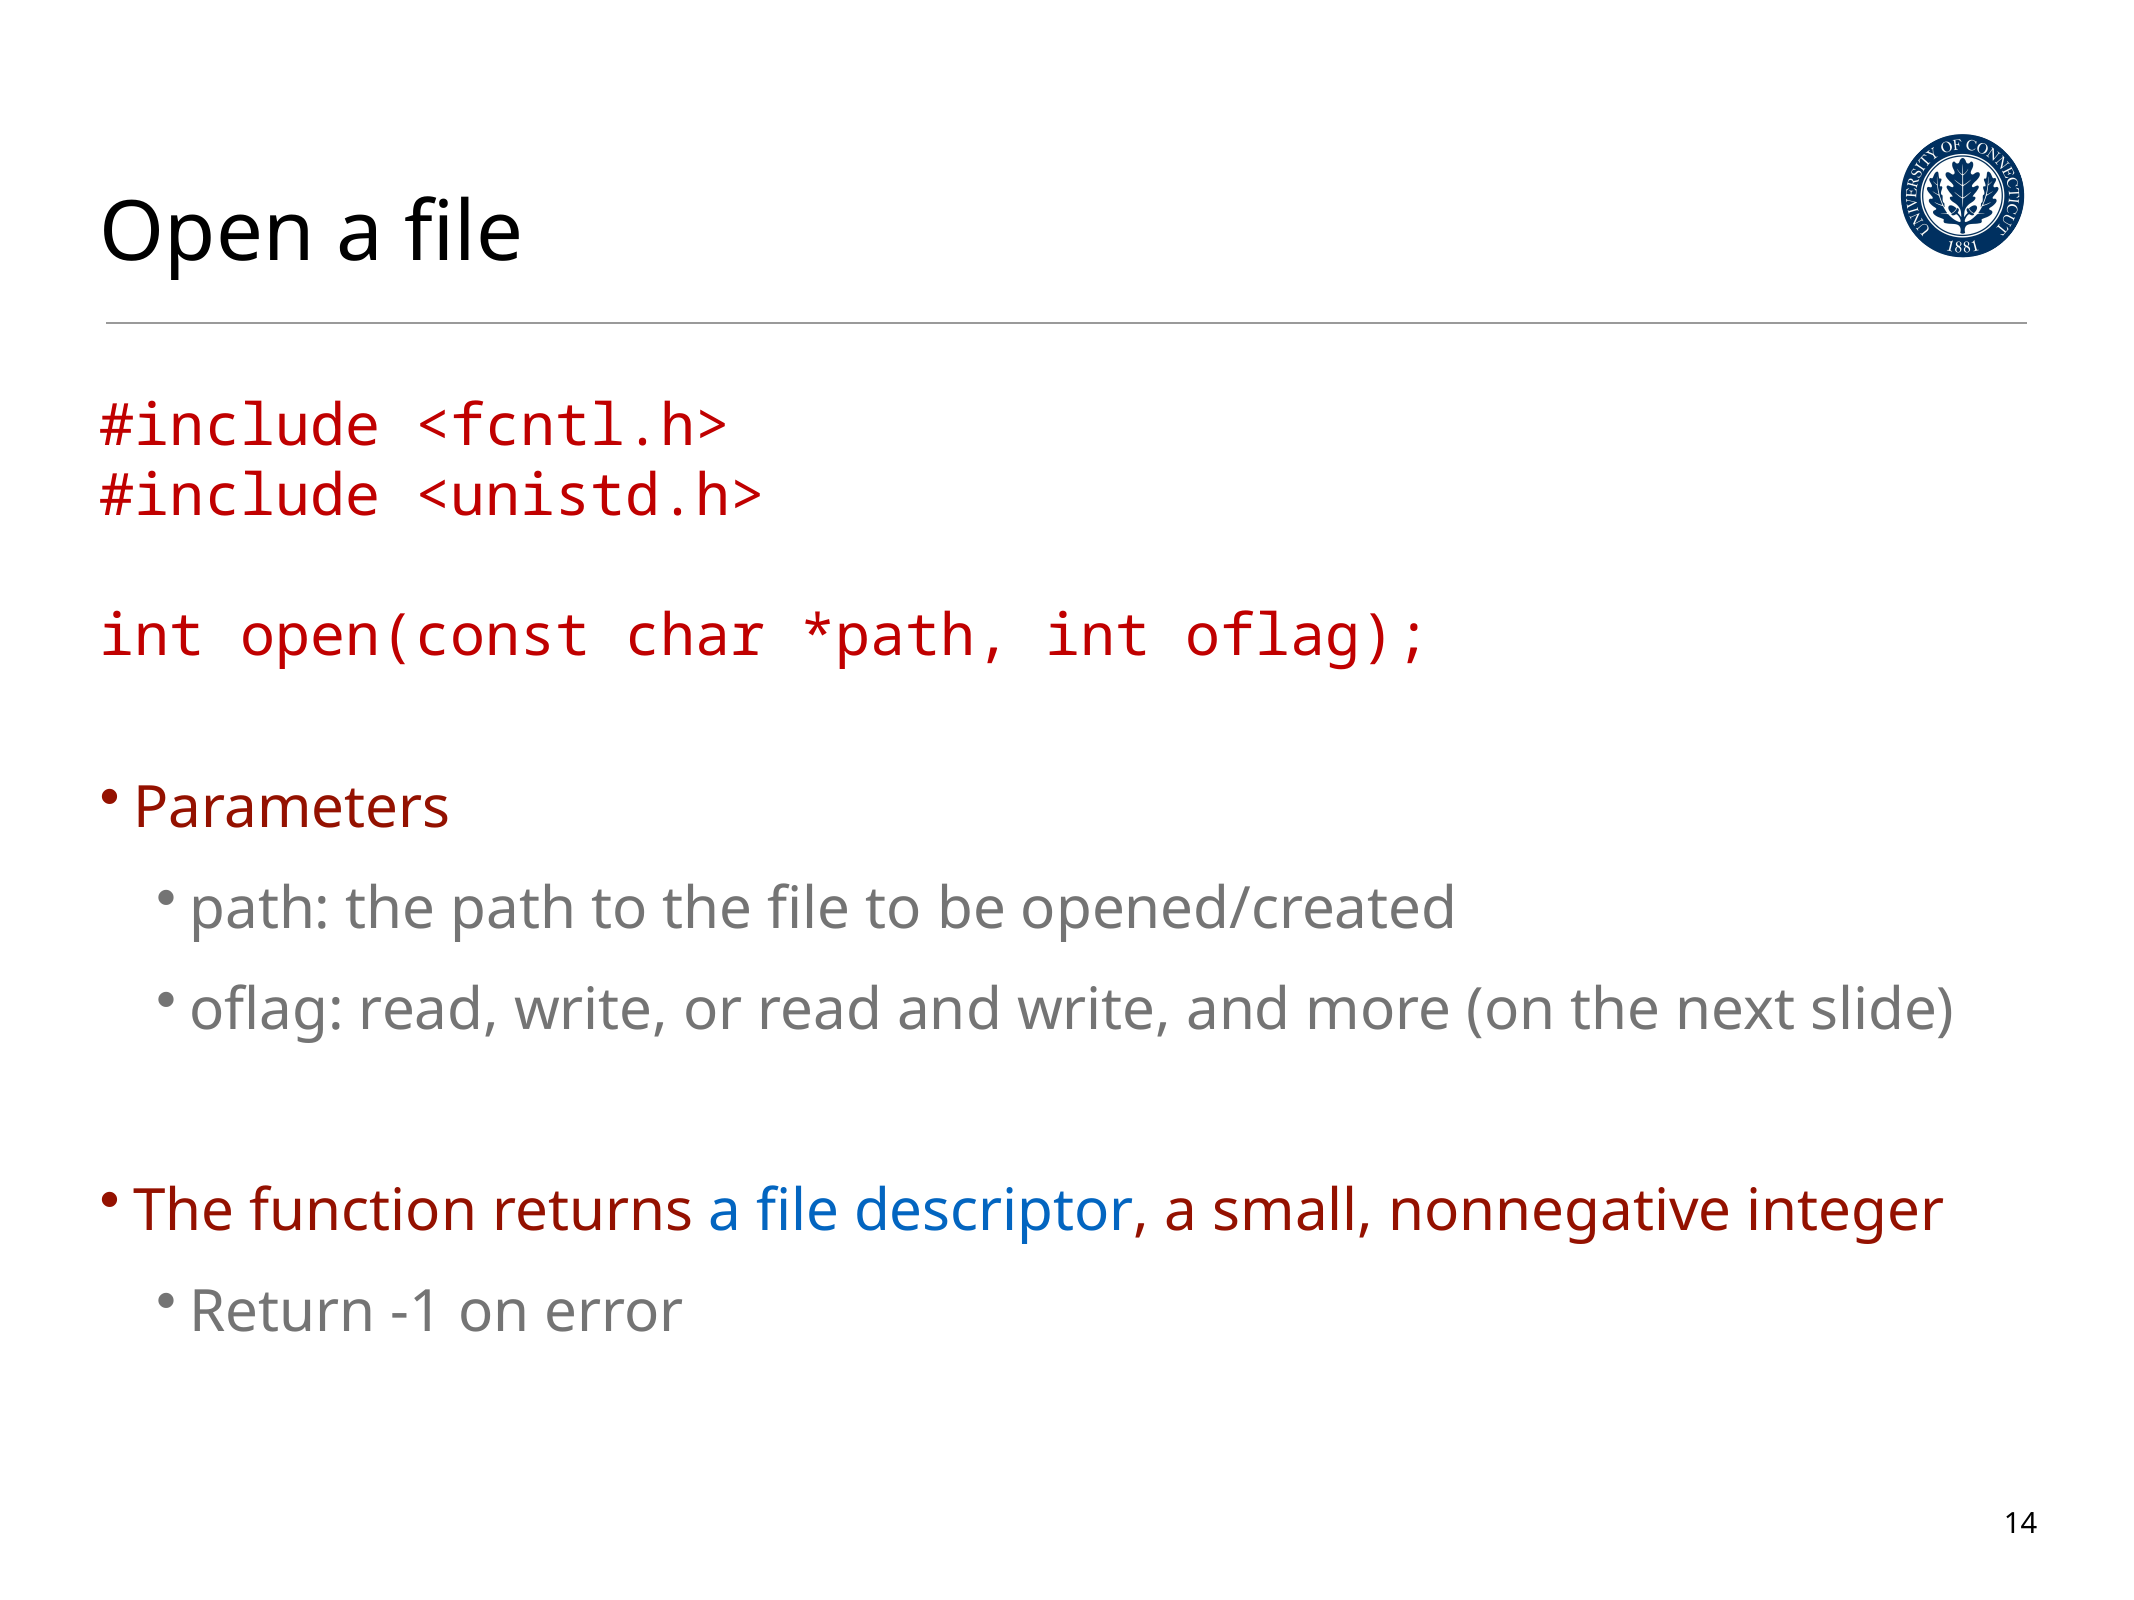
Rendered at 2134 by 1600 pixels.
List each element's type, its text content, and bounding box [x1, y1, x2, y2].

slide_number 14 [1996, 1497, 2045, 1544]
title Open a file [93, 53, 2041, 284]
list #include <fcntl.h> #include <unistd.h> int open(const char *path, int oflag); Parameters path: the path to the file to be opened/created oflag: read, write, or read and write, and more (on the next slide) The function returns a file descriptor, a small, nonnegative integer Return -1 on error [93, 380, 2041, 1459]
